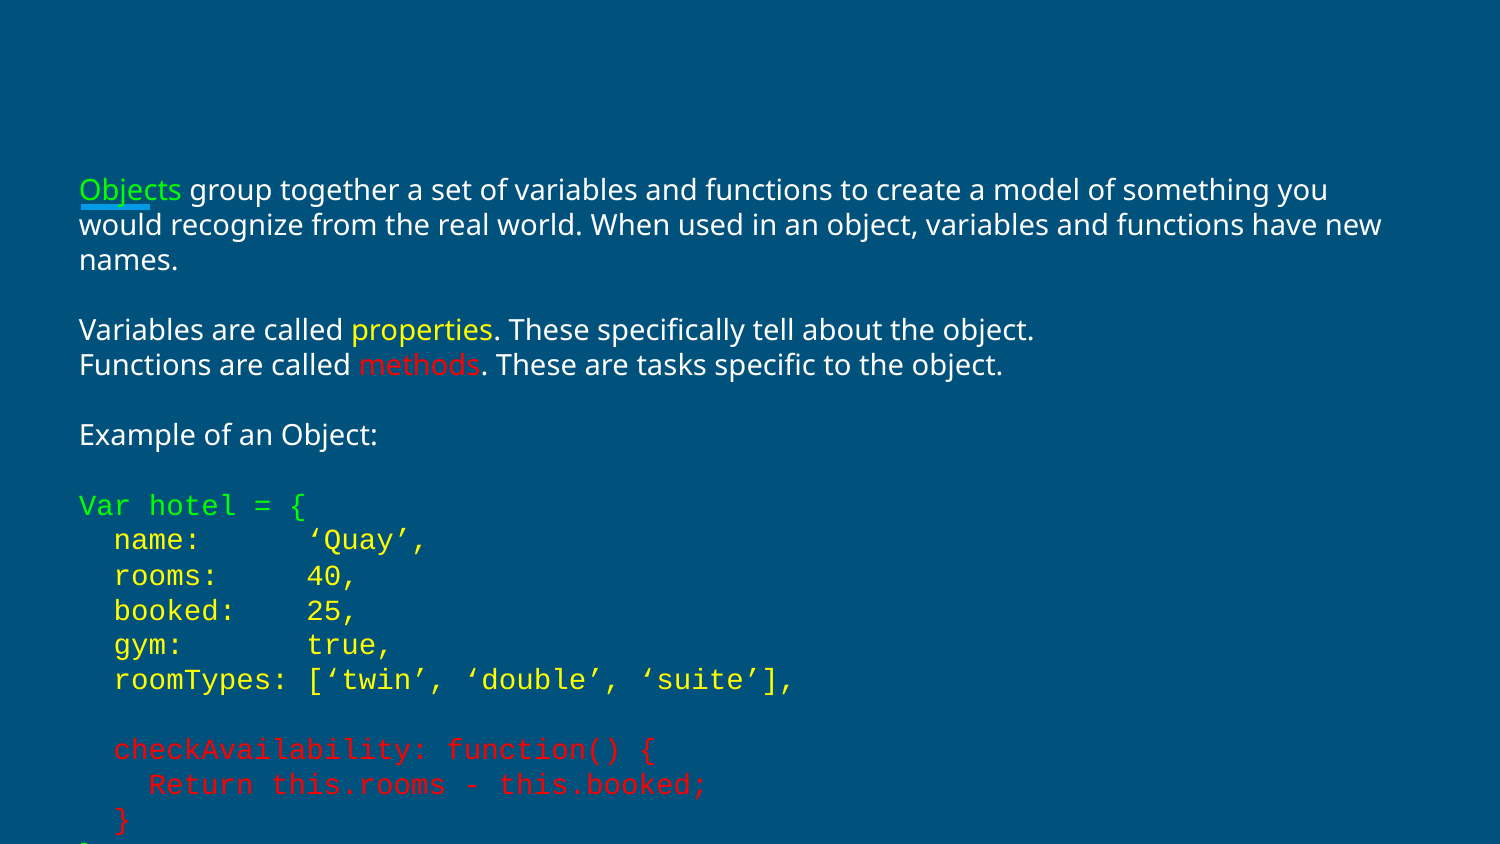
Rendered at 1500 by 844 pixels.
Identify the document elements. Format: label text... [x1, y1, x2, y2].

list Objects group together a set of variables and functions to create a model of something you would recognize from the real world. When used in an object, variables and functions have new names. Variables are called properties. These specifically tell about the object. Functions are called methods. These are tasks specific to the object. Example of an Object: Var hotel = { name: ‘Quay’, rooms: 40, booked: 25, gym: true, roomTypes: [‘twin’, ‘double’, ‘suite’], checkAvailability: function() { Return this.rooms - this.booked; } } [63, 156, 1426, 838]
